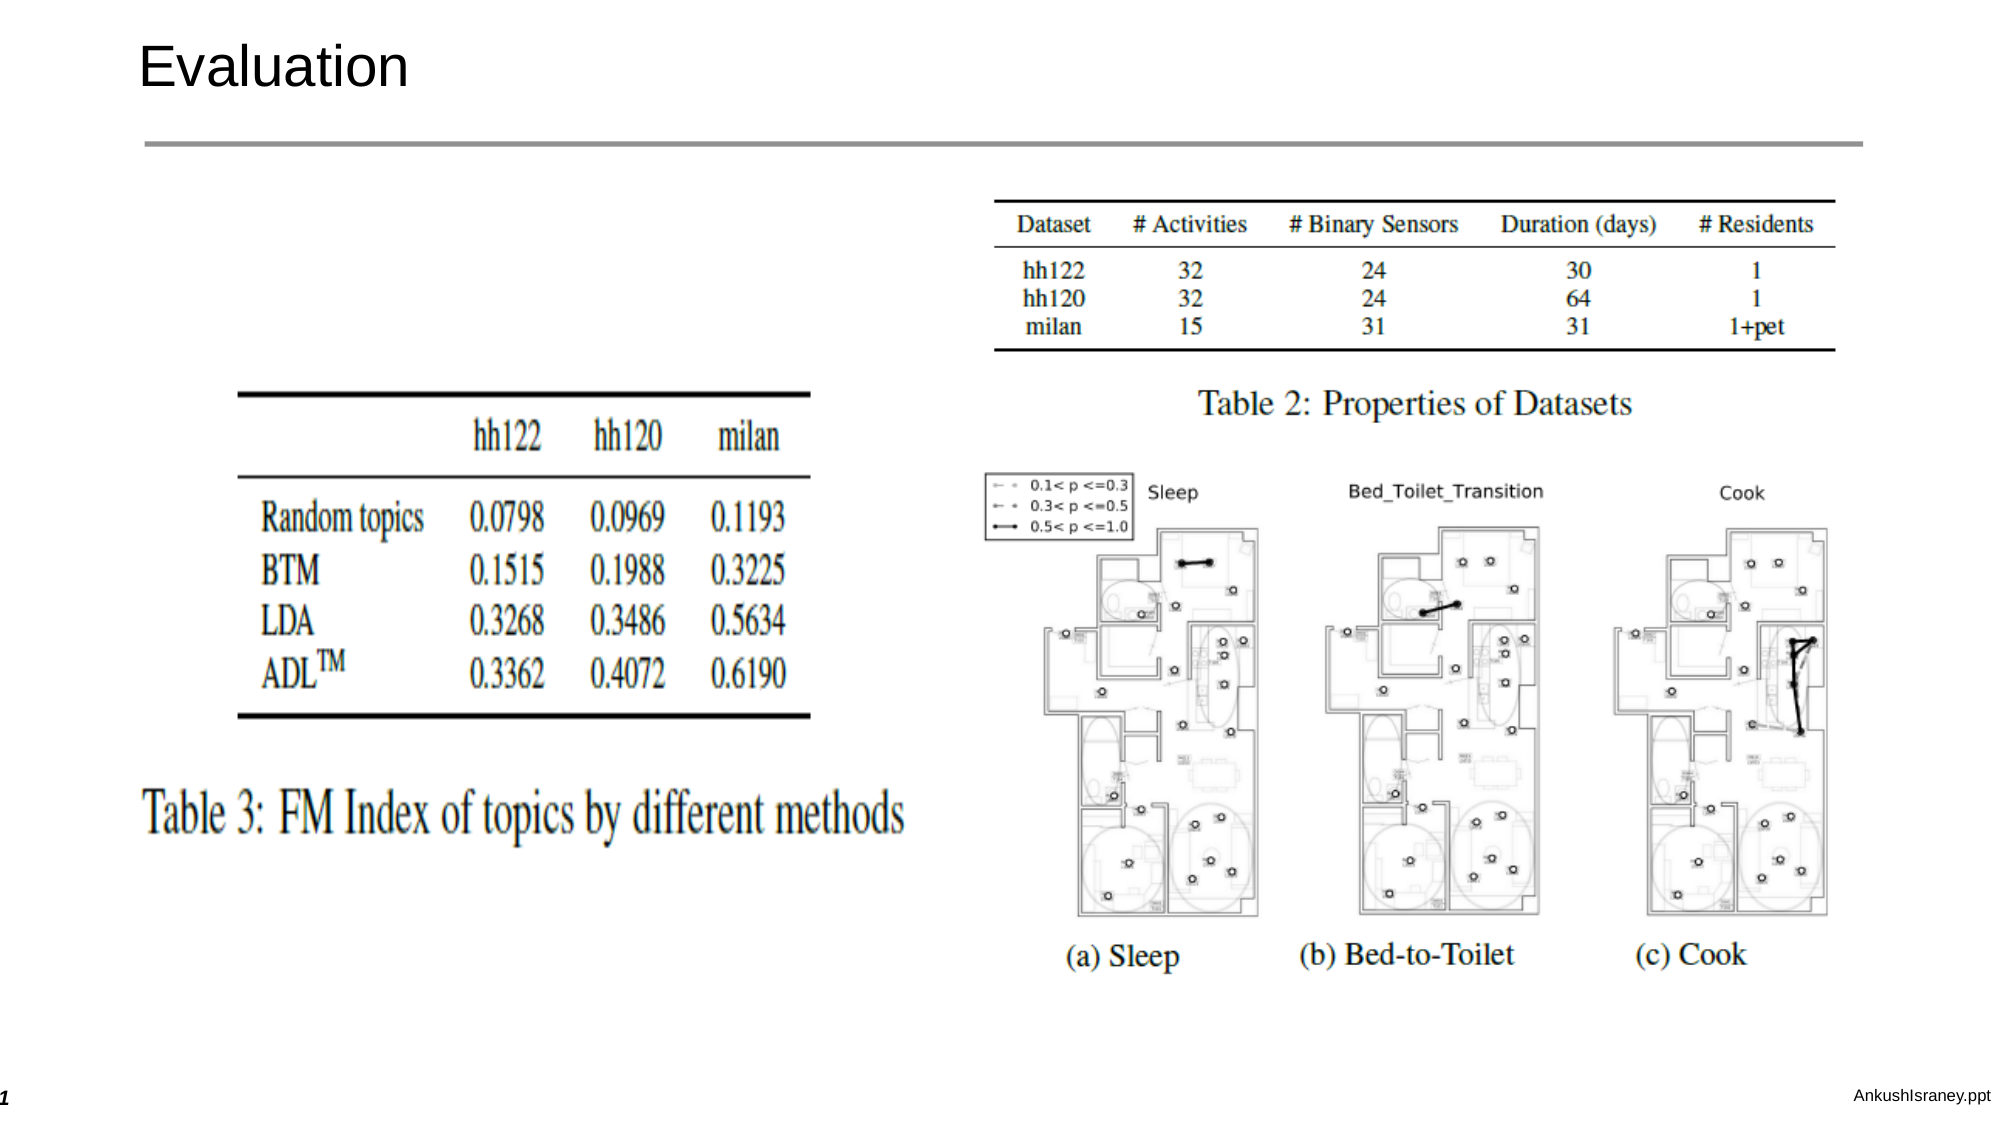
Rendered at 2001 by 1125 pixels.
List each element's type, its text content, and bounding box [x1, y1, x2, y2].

title Evaluation [123, 34, 1873, 112]
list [962, 169, 1979, 996]
picture [20, 258, 923, 908]
